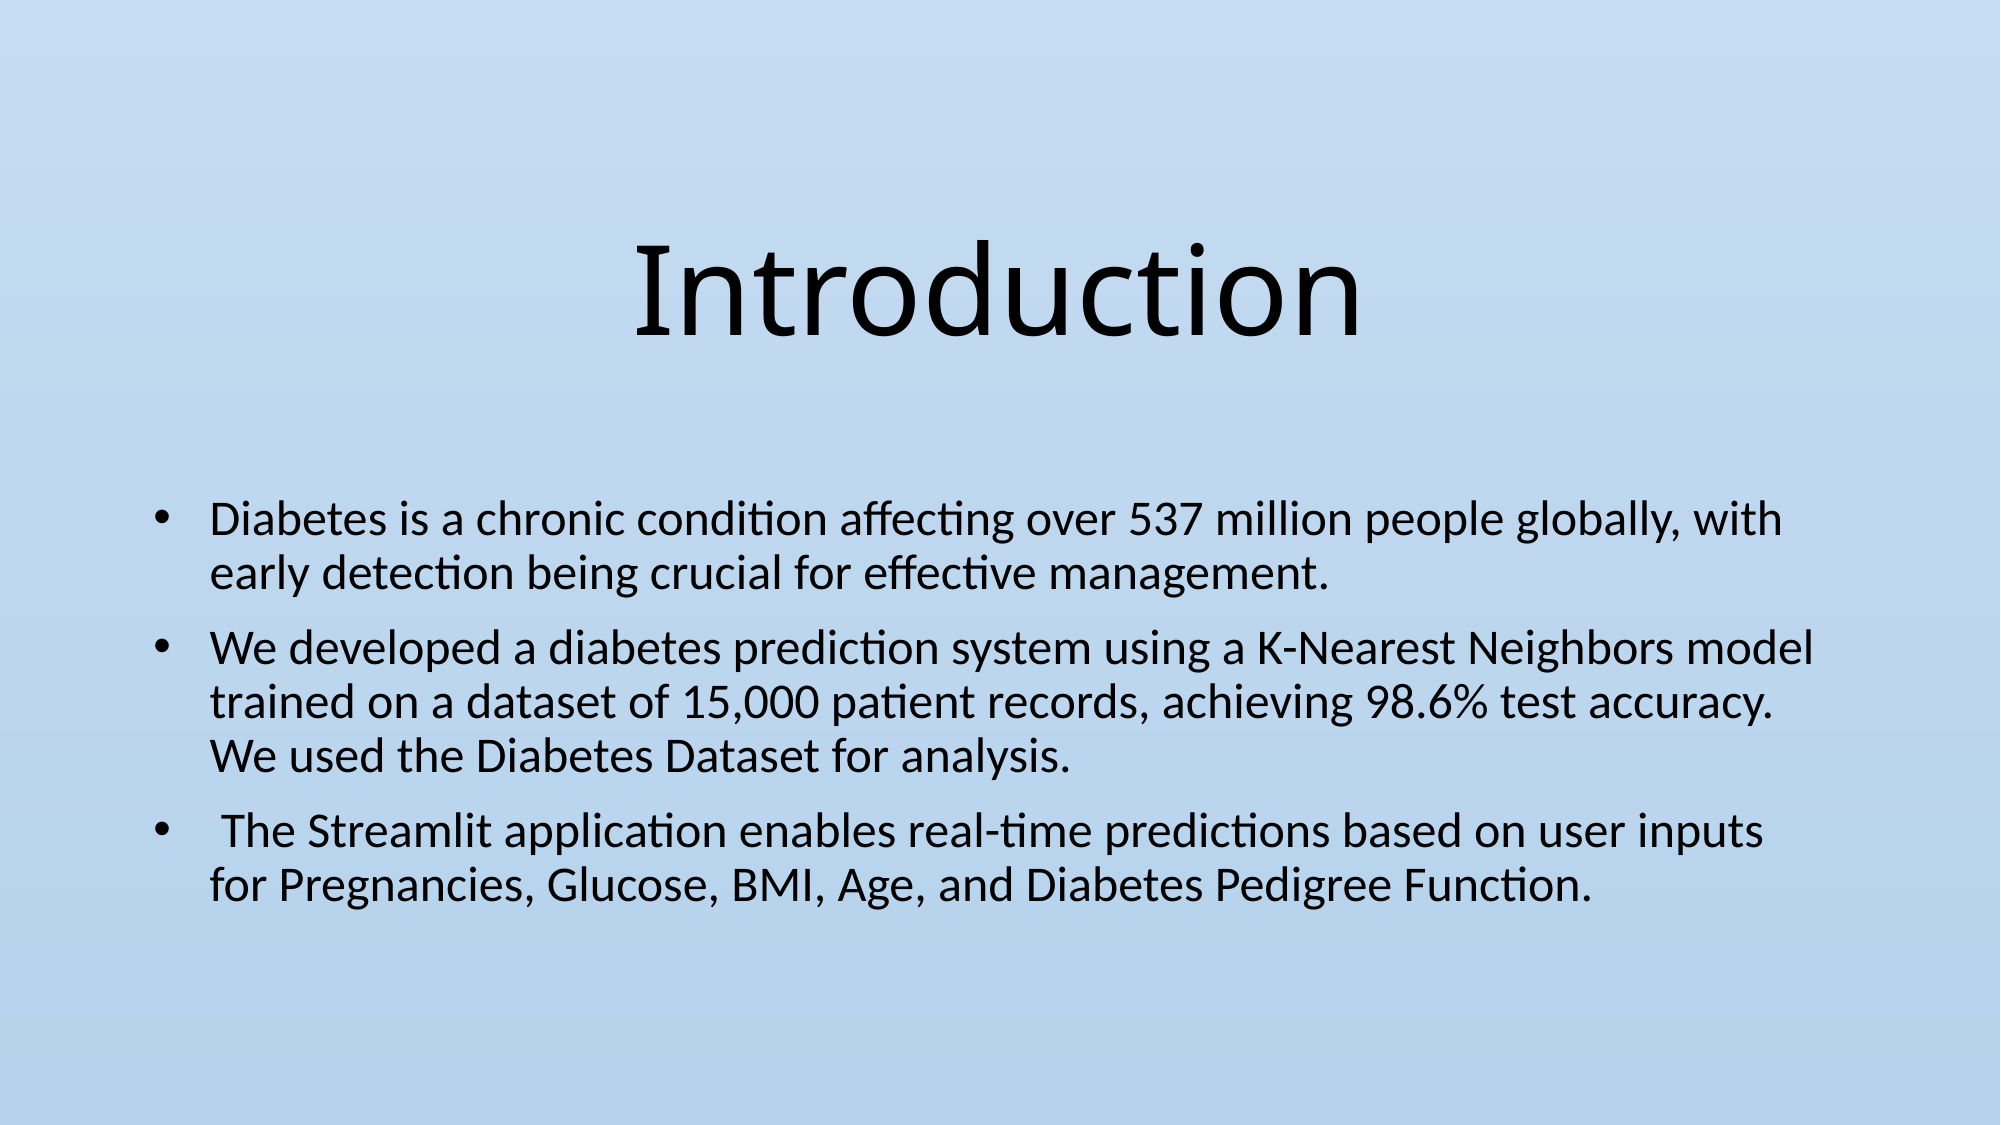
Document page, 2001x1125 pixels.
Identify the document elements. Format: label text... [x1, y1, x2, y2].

subtitle Diabetes is a chronic condition affecting over 537 million people globally, with early detection being crucial for effective management. We developed a diabetes prediction system using a K-Nearest Neighbors model trained on a dataset of 15,000 patient records, achieving 98.6% test accuracy. We used the Diabetes Dataset for analysis. The Streamlit application enables real-time predictions based on user inputs for Pregnancies, Glucose, BMI, Age, and Diabetes Pedigree Function. [138, 404, 1834, 968]
title Introduction [249, 184, 1750, 370]
